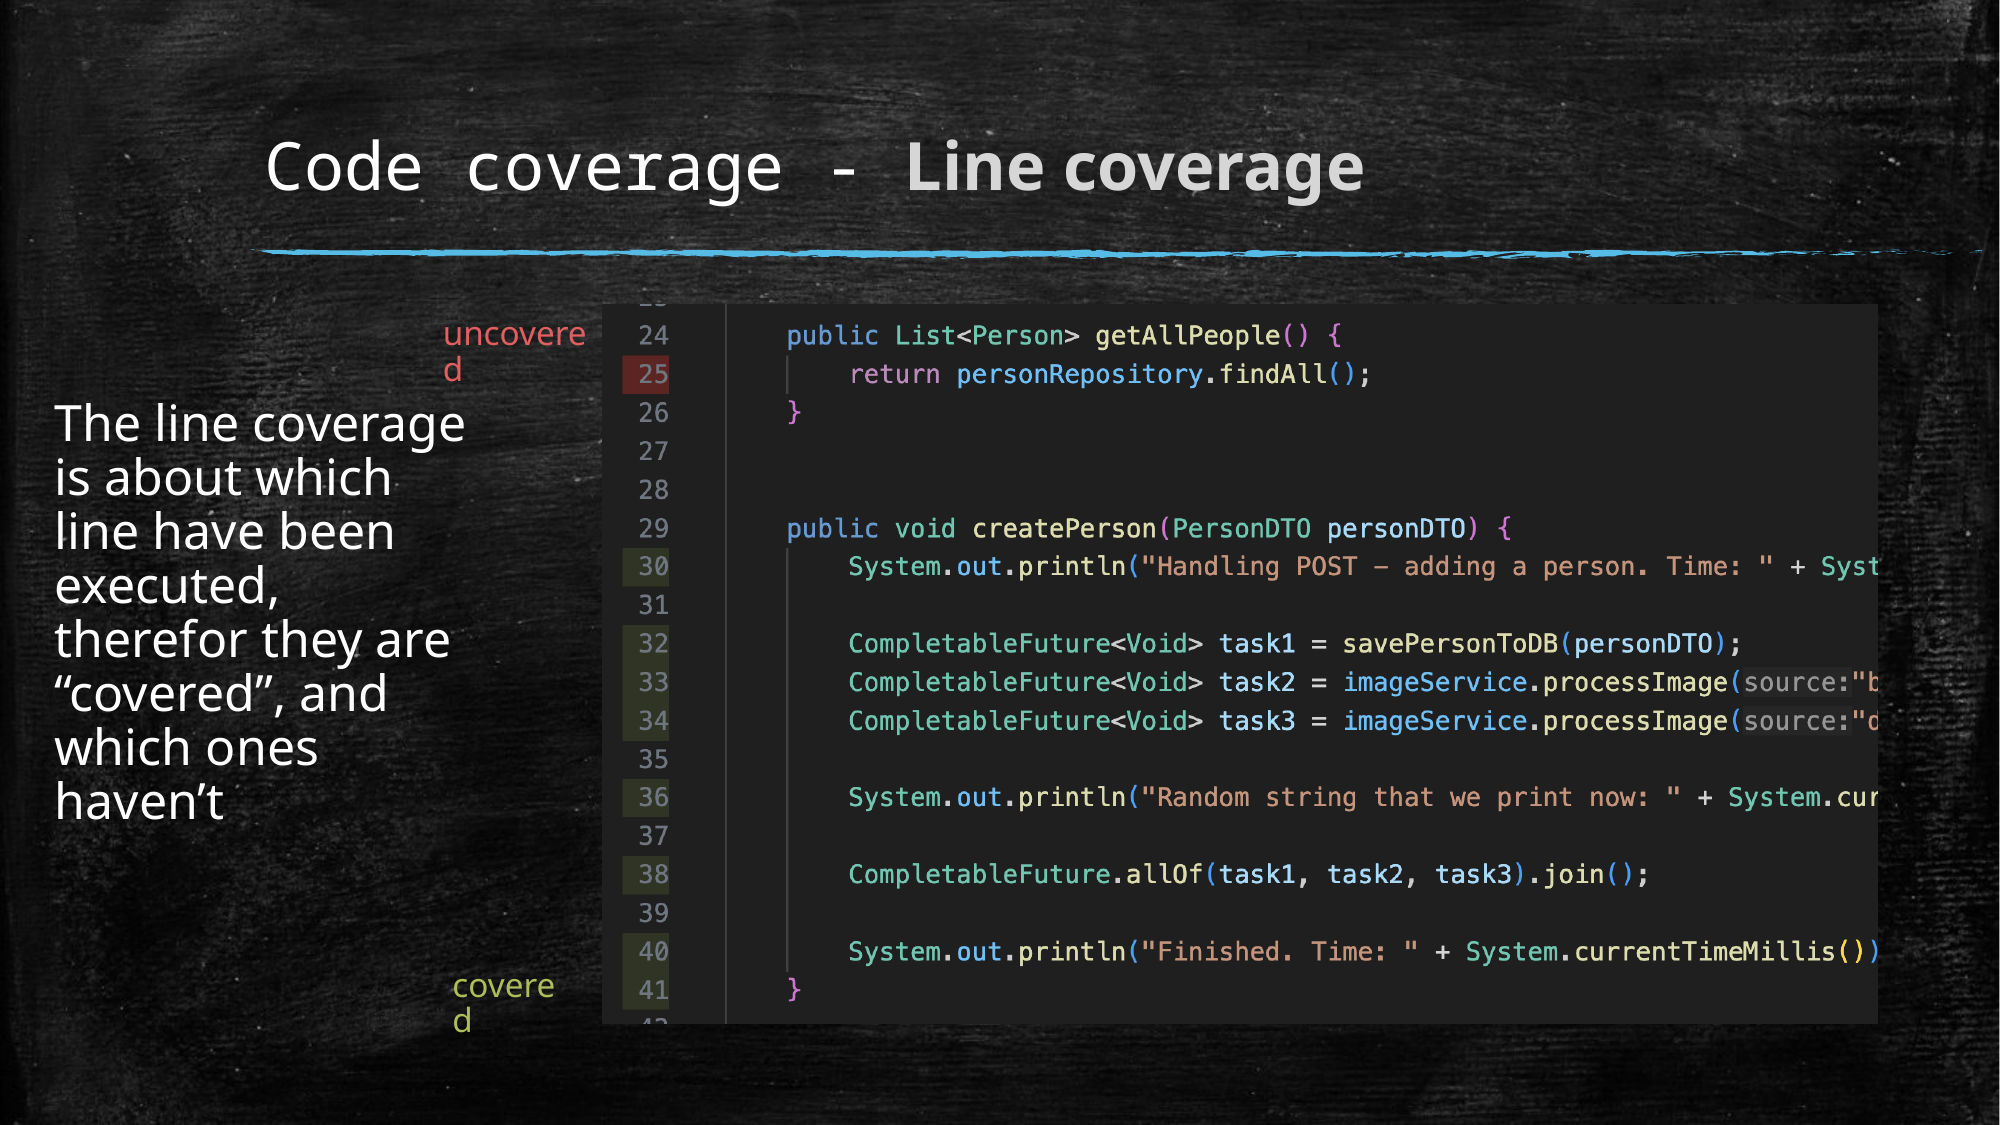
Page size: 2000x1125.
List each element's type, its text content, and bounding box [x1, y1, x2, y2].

picture [601, 304, 1878, 1024]
text_box The line coverage is about which line have been executed, therefor they are “covered”, and which ones haven’t [40, 391, 503, 838]
text_box covered [437, 961, 586, 1048]
text_box uncovered [428, 309, 601, 397]
title Code coverage - Line coverage [249, 45, 1750, 213]
